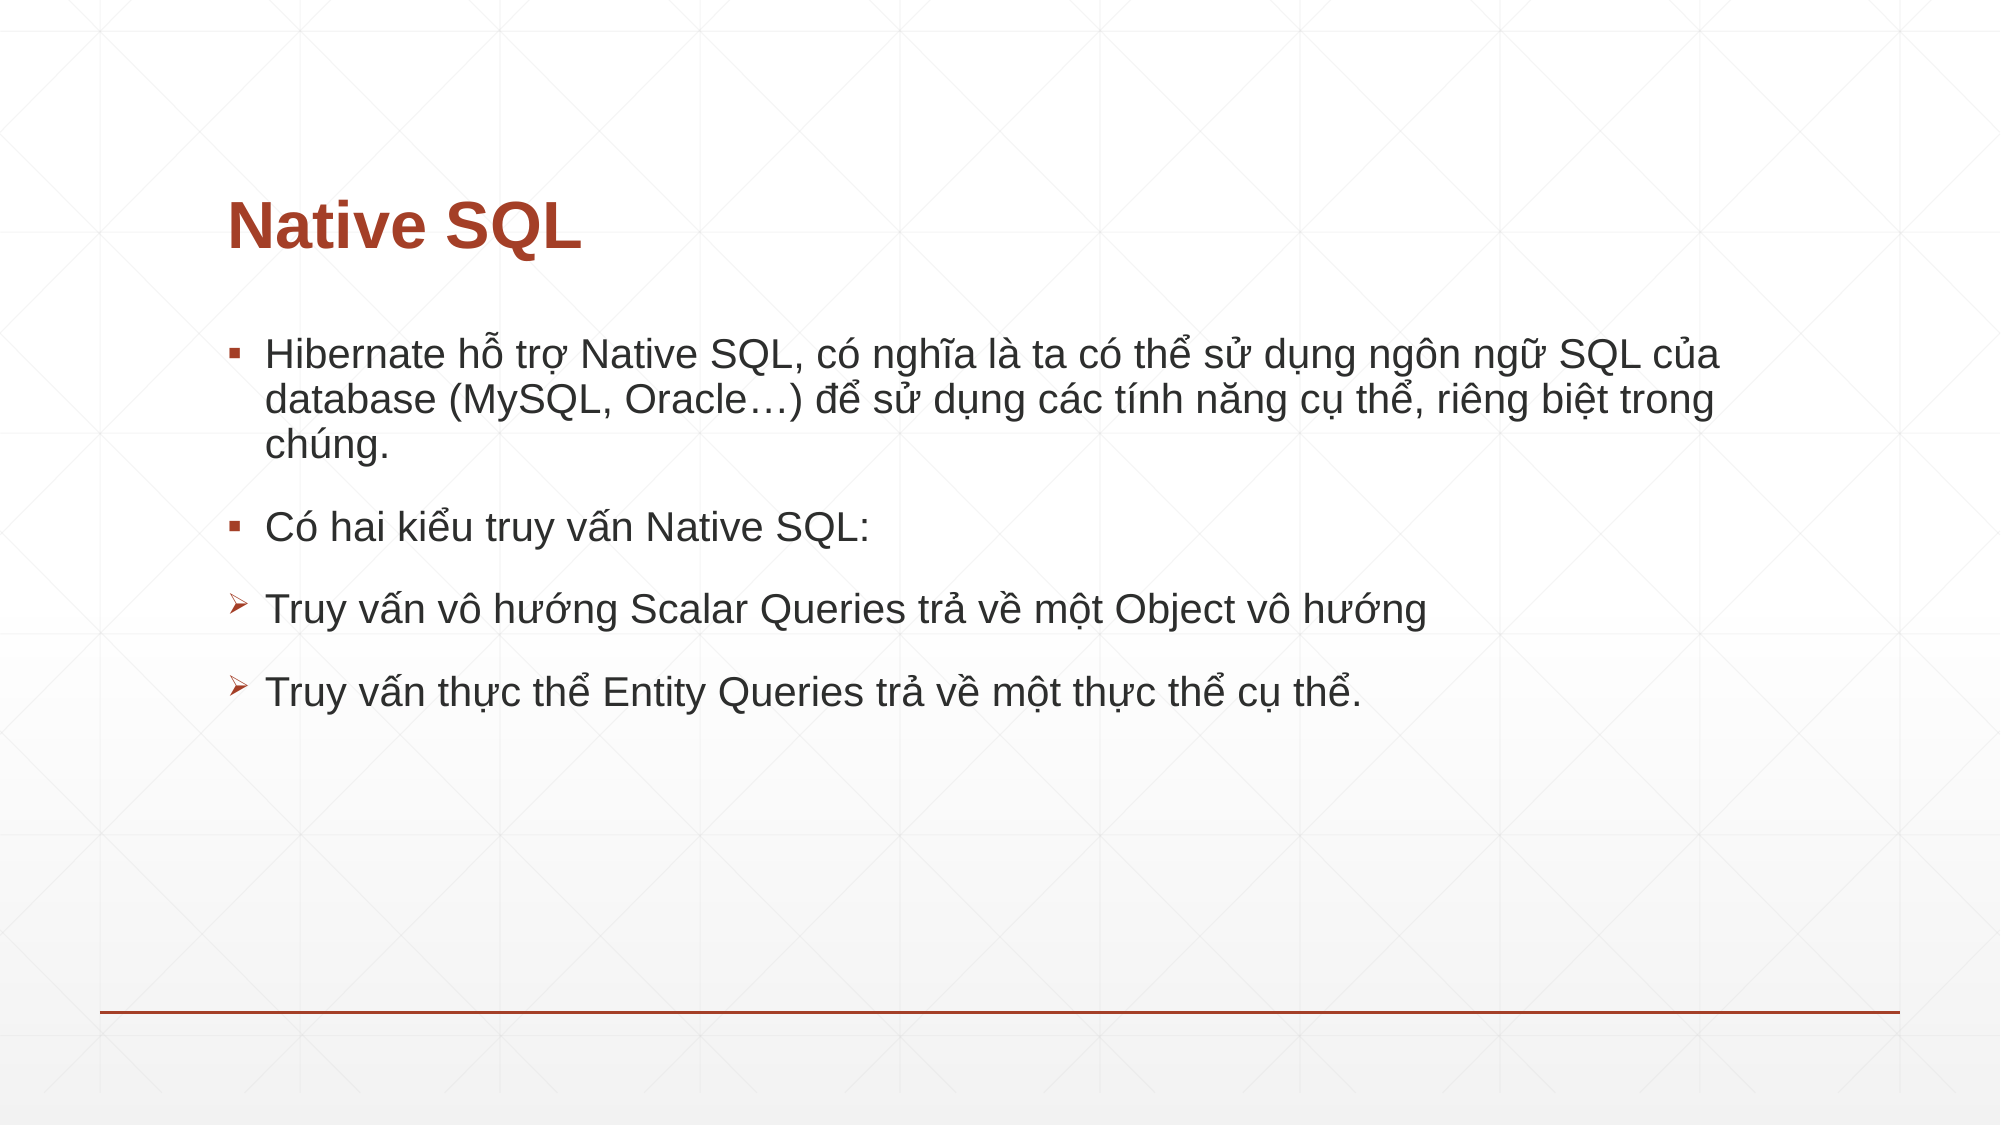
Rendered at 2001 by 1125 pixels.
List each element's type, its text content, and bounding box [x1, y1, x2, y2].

title Native SQL [212, 82, 1788, 271]
list Hibernate hỗ trợ Native SQL, có nghĩa là ta có thể sử dụng ngôn ngữ SQL của database (MySQL, Oracle…) để sử dụng các tính năng cụ thể, riêng biệt trong chúng. Có hai kiểu truy vấn Native SQL: Truy vấn vô hướng Scalar Queries trả về một Object vô hướng Truy vấn thực thể Entity Queries trả về một thực thể cụ thể. [212, 324, 1788, 950]
